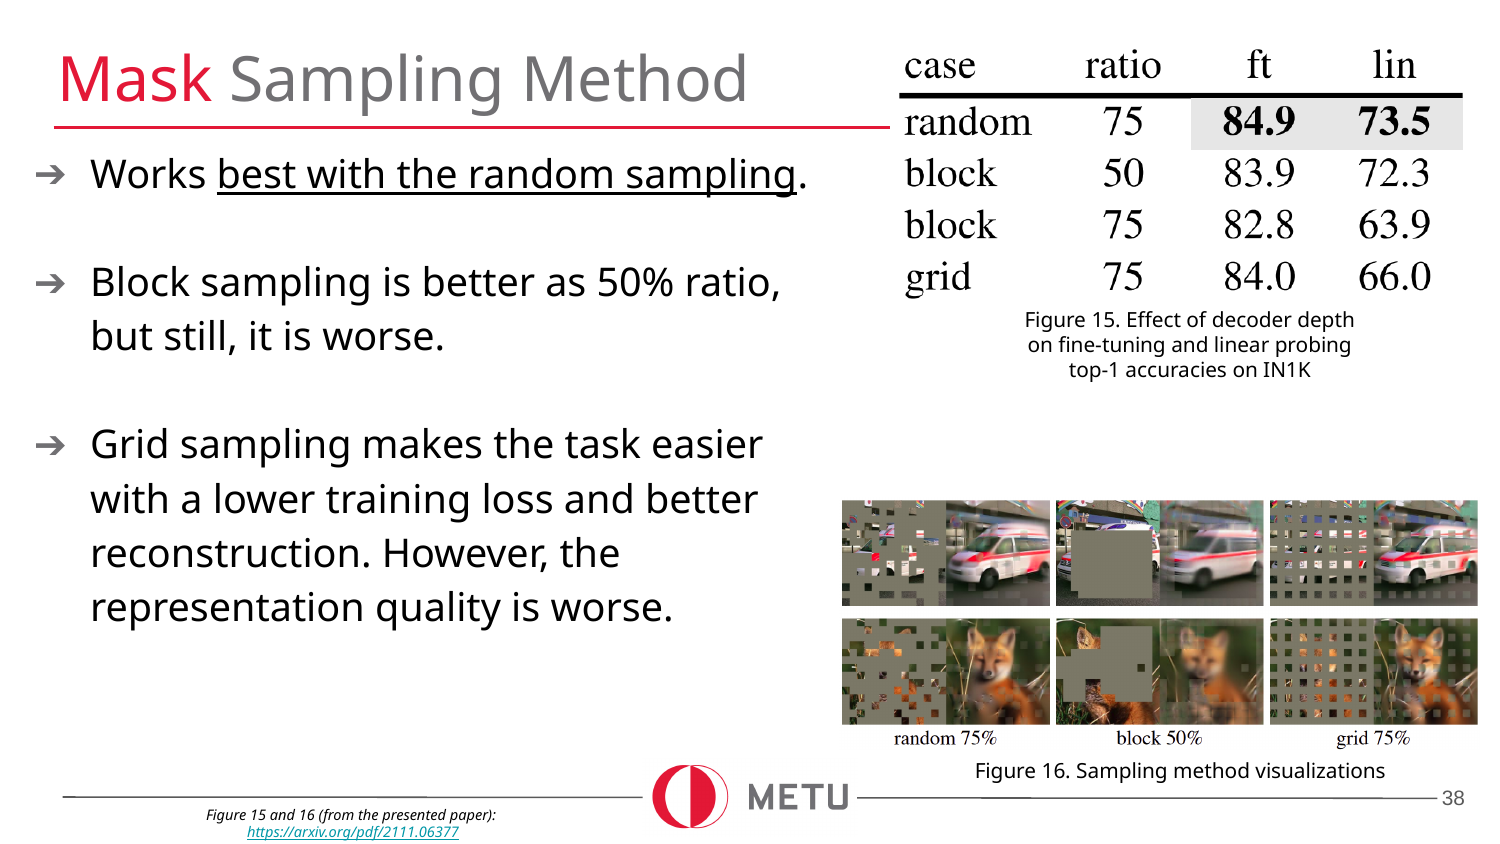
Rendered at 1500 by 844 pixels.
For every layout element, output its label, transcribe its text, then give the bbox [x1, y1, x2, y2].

text_box Figure 15. Effect of decoder depth on fine-tuning and linear probing top-1 accuracies on IN1K [941, 307, 1438, 389]
slide_number 38 [1389, 764, 1480, 830]
text_box Works best with the random sampling. Block sampling is better as 50% ratio, but still, it is worse. Grid sampling makes the task easier with a lower training loss and better reconstruction. However, the representation quality is worse. [0, 127, 1471, 645]
picture [839, 496, 1481, 750]
text_box Figure 16. Sampling method visualizations [931, 758, 1429, 791]
picture [642, 758, 858, 838]
text_box Mask Sampling Method [42, 23, 1401, 127]
picture [890, 45, 1472, 299]
text_box Figure 15 and 16 (from the presented paper): https://arxiv.org/pdf/2111.06377 [12, 798, 641, 844]
